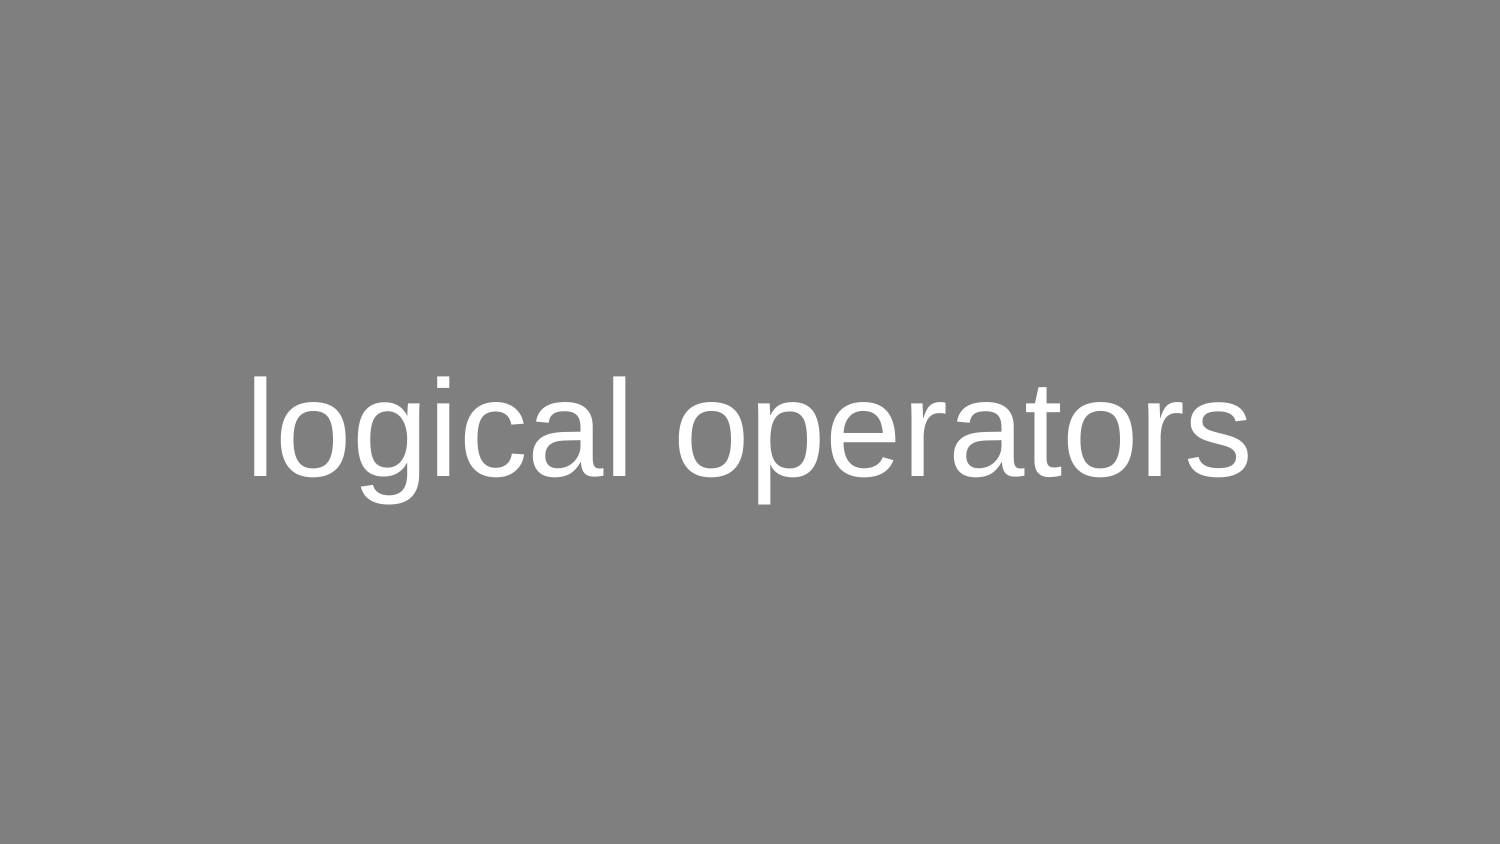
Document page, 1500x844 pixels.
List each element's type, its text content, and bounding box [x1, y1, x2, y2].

title logical operators [75, 351, 1425, 493]
